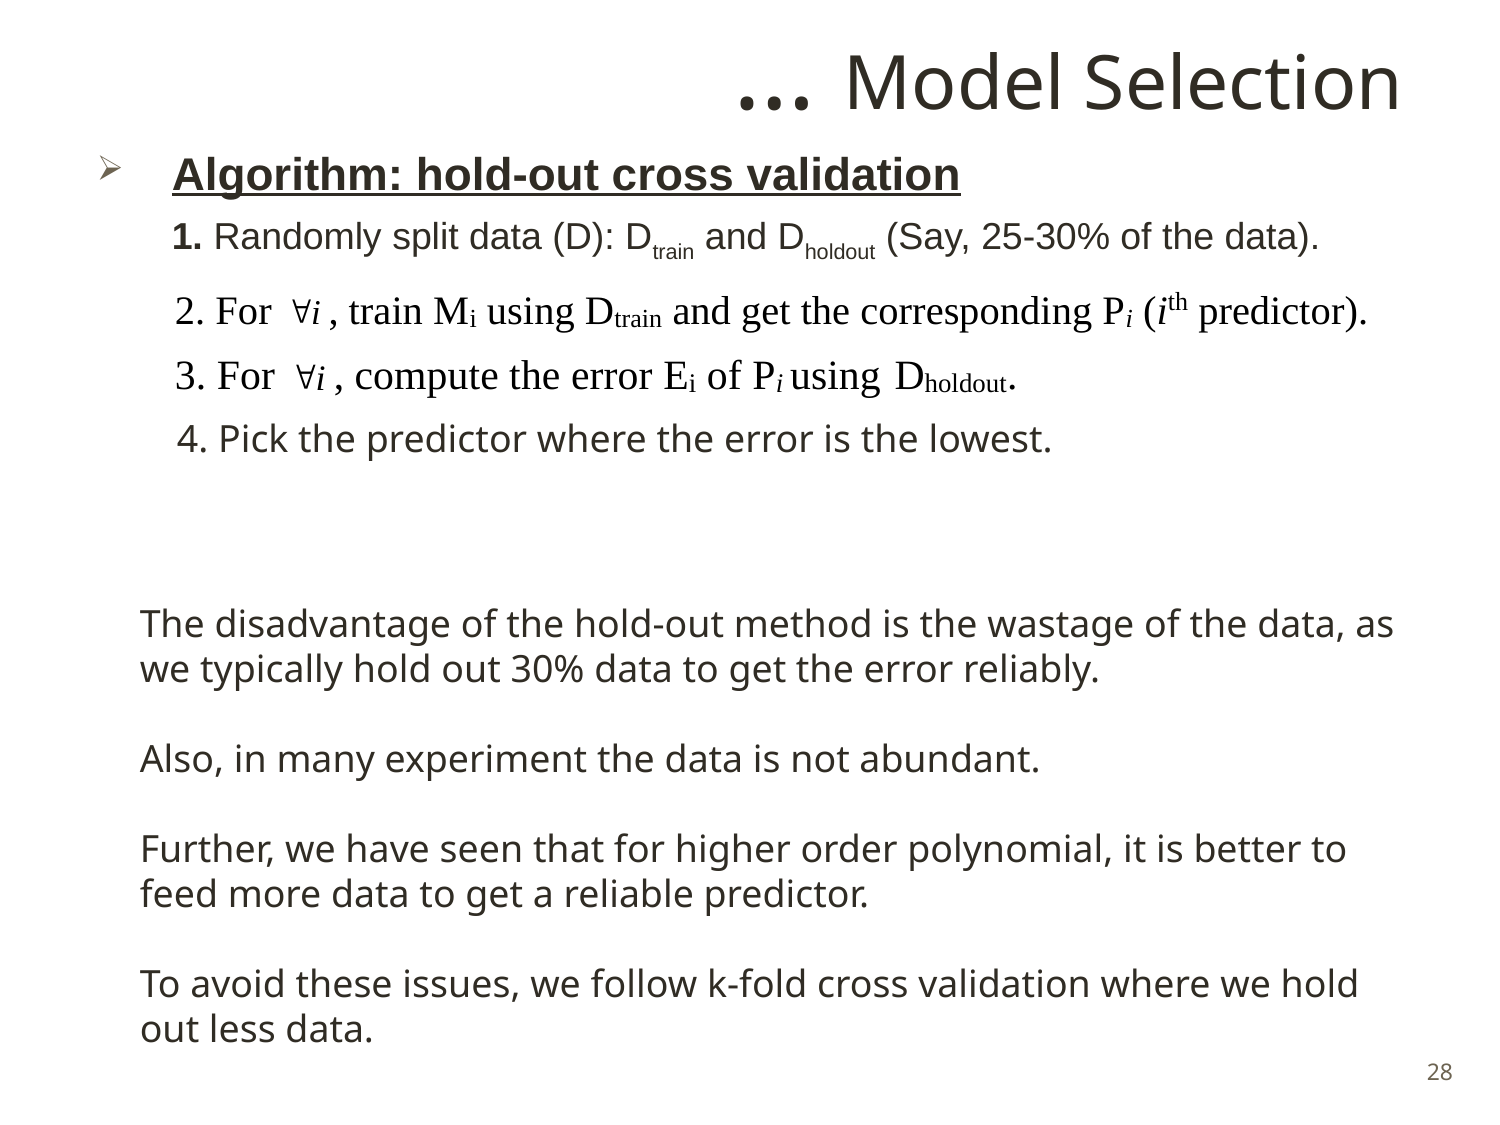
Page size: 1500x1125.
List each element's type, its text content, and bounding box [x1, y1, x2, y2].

title … Model Selection [81, 15, 1419, 137]
slide_number 28 [1118, 1042, 1469, 1103]
text_box The disadvantage of the hold-out method is the wastage of the data, as we typically hold out 30% data to get the error reliably. Also, in many experiment the data is not abundant. Further, we have seen that for higher order polynomial, it is better to feed more data to get a reliable predictor. To avoid these issues, we follow k-fold cross validation where we hold out less data. [125, 592, 1419, 1058]
list Algorithm: hold-out cross validation 1. Randomly split data (D): Dtrain and Dholdout (Say, 25-30% of the data). [81, 137, 1419, 1005]
title Variation of the Regularization Term (3) [1040, 286, 1383, 407]
text_box 4. Pick the predictor where the error is the lowest. [162, 407, 1100, 468]
picture [173, 349, 1040, 406]
picture [173, 285, 1377, 342]
